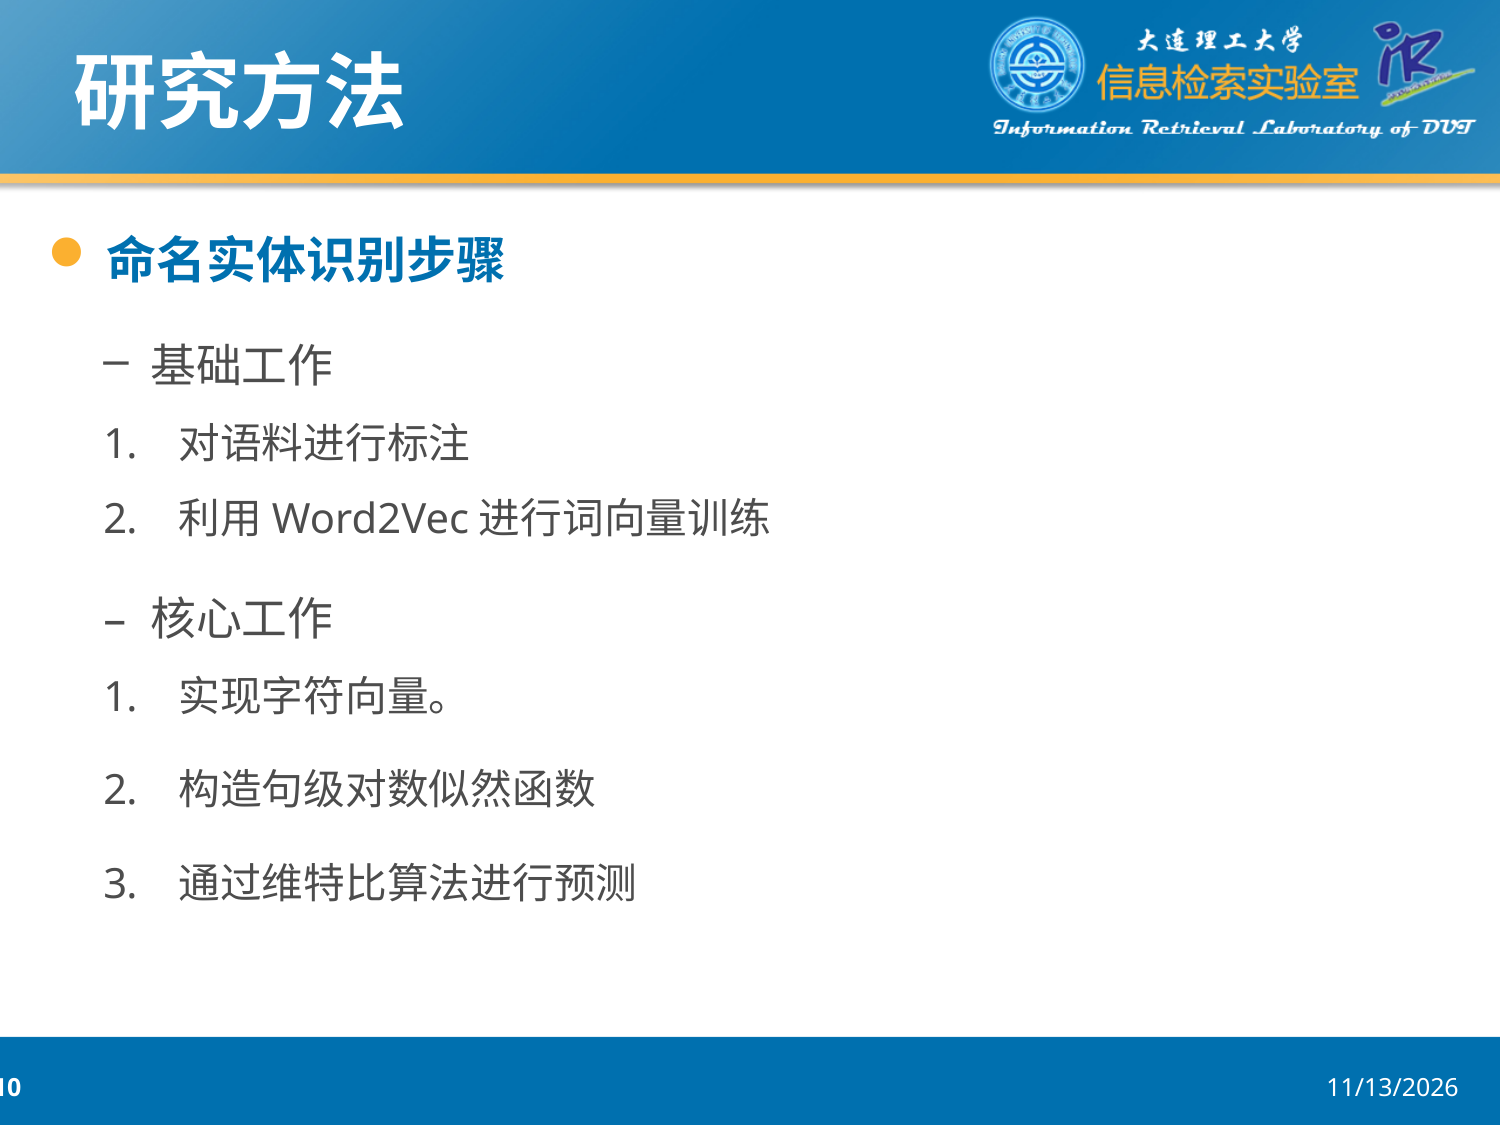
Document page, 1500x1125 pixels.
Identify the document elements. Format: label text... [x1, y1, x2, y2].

title 研究方法 [58, 30, 944, 148]
list 命名实体识别步骤 基础工作 对语料进行标注 利用Word2Vec进行词向量训练 核心工作 实现字符向量。 构造句级对数似然函数 通过维特比算法进行预测 [32, 191, 1454, 996]
picture [0, 0, 1500, 1125]
